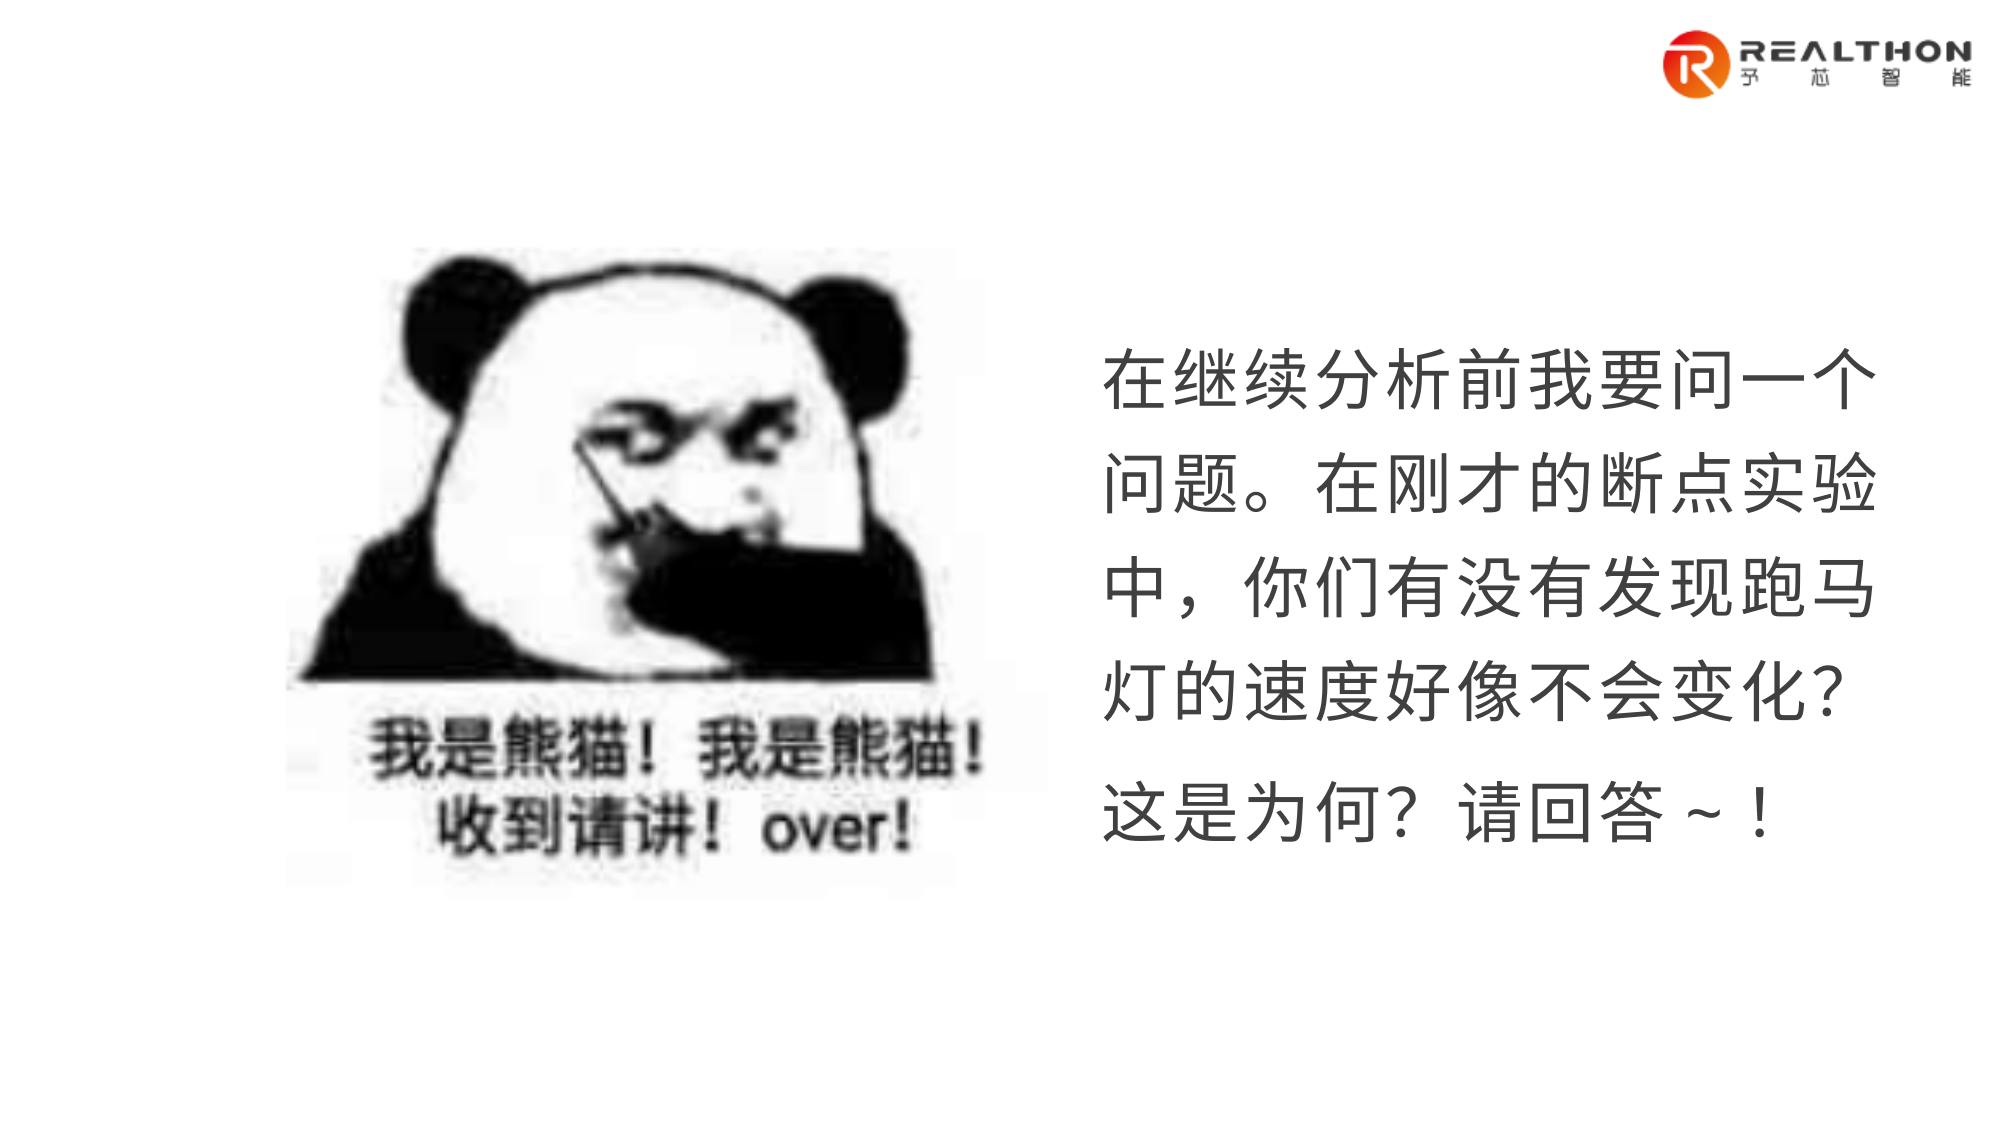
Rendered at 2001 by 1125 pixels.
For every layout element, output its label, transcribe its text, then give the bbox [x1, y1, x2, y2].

text_box 在继续分析前我要问一个问题。在刚才的断点实验中，你们有没有发现跑马灯的速度好像不会变化？ 这是为何？请回答~！ [1176, 289, 1914, 875]
picture [1640, 0, 2000, 128]
picture [50, 132, 1176, 1033]
